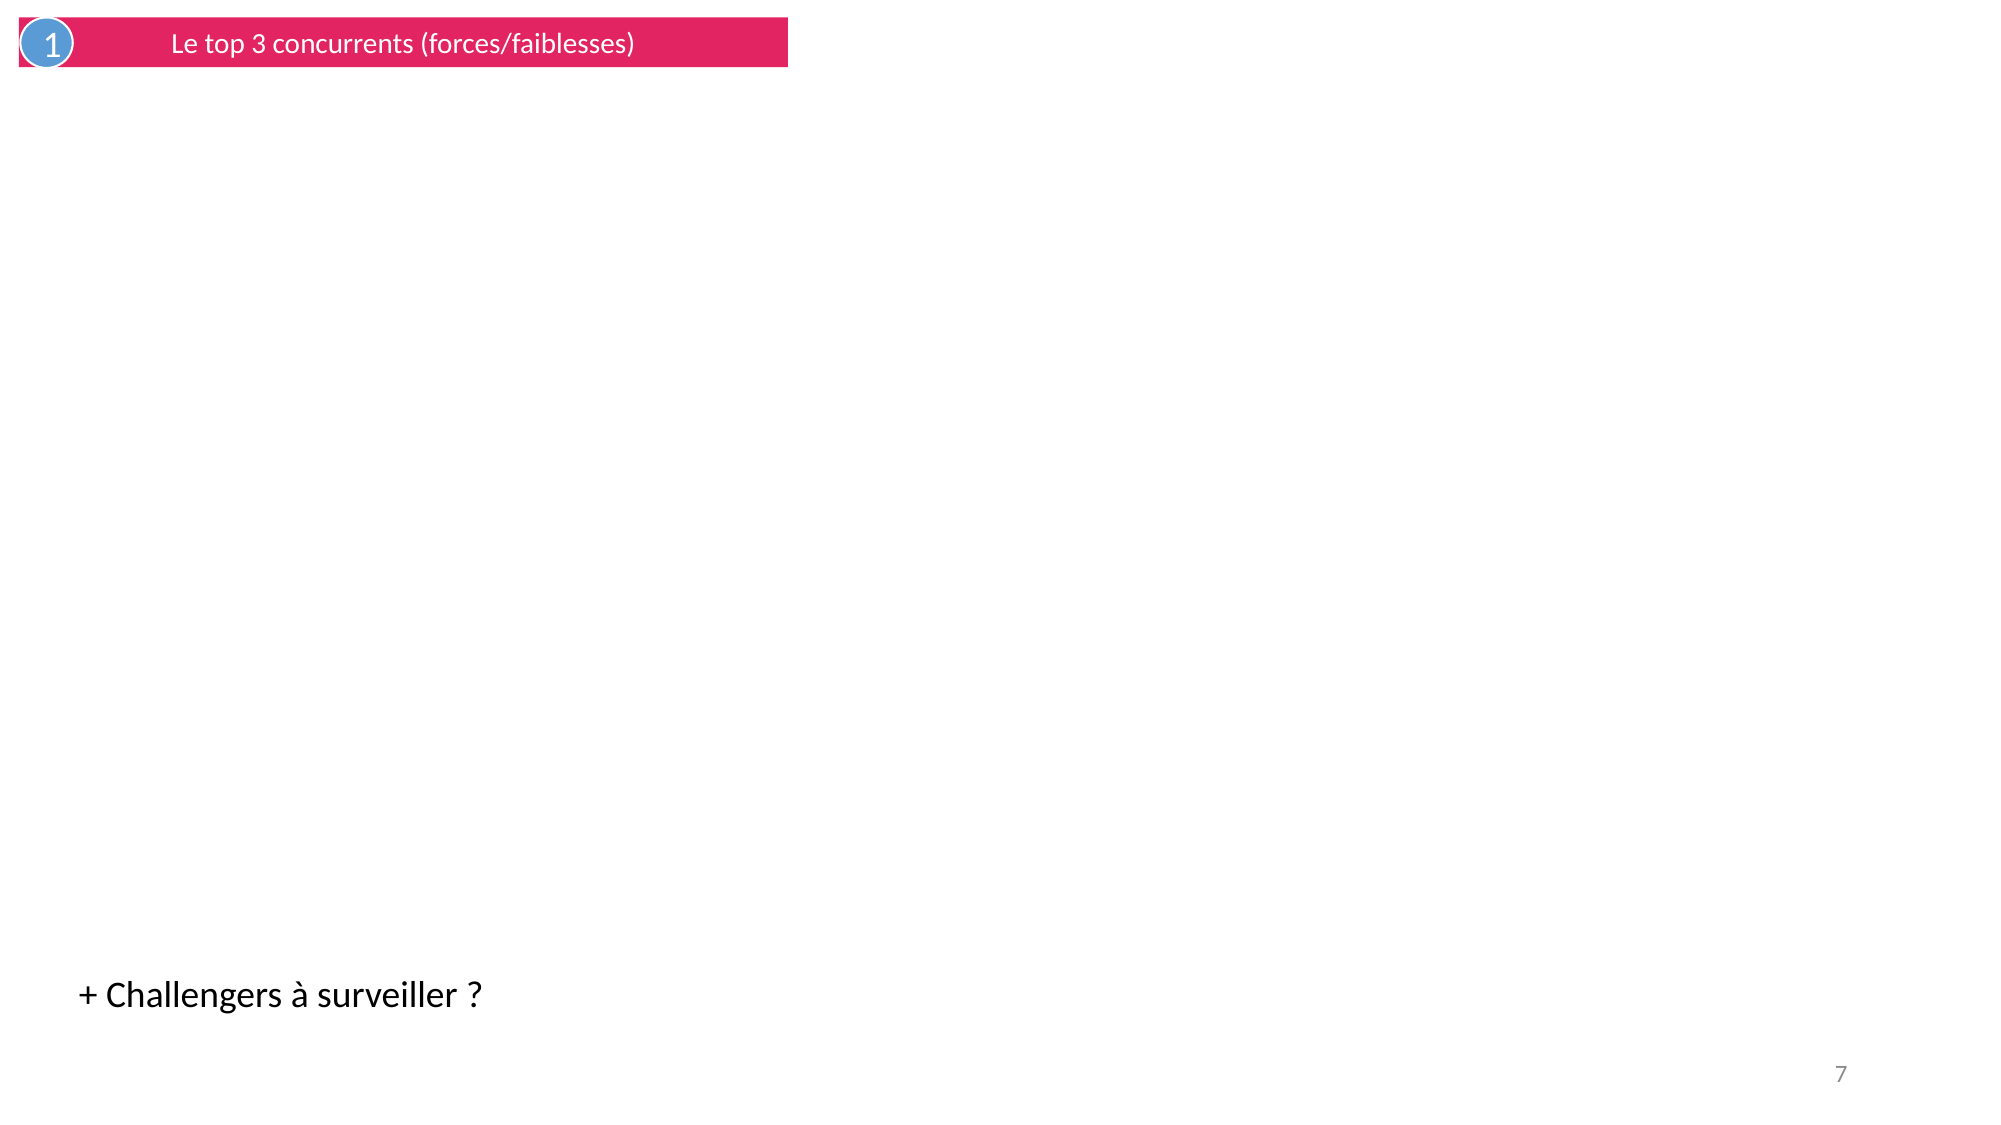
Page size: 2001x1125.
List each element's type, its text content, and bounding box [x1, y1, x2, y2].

slide_number 7 [1412, 1042, 1863, 1103]
text_box 1 [19, 16, 74, 70]
text_box Le top 3 concurrents (forces/faiblesses) [56, 17, 788, 68]
text_box + Challengers à surveiller ? [64, 962, 514, 1023]
text_box Le top 3 concurrents (forces/faiblesses) [18, 17, 37, 68]
